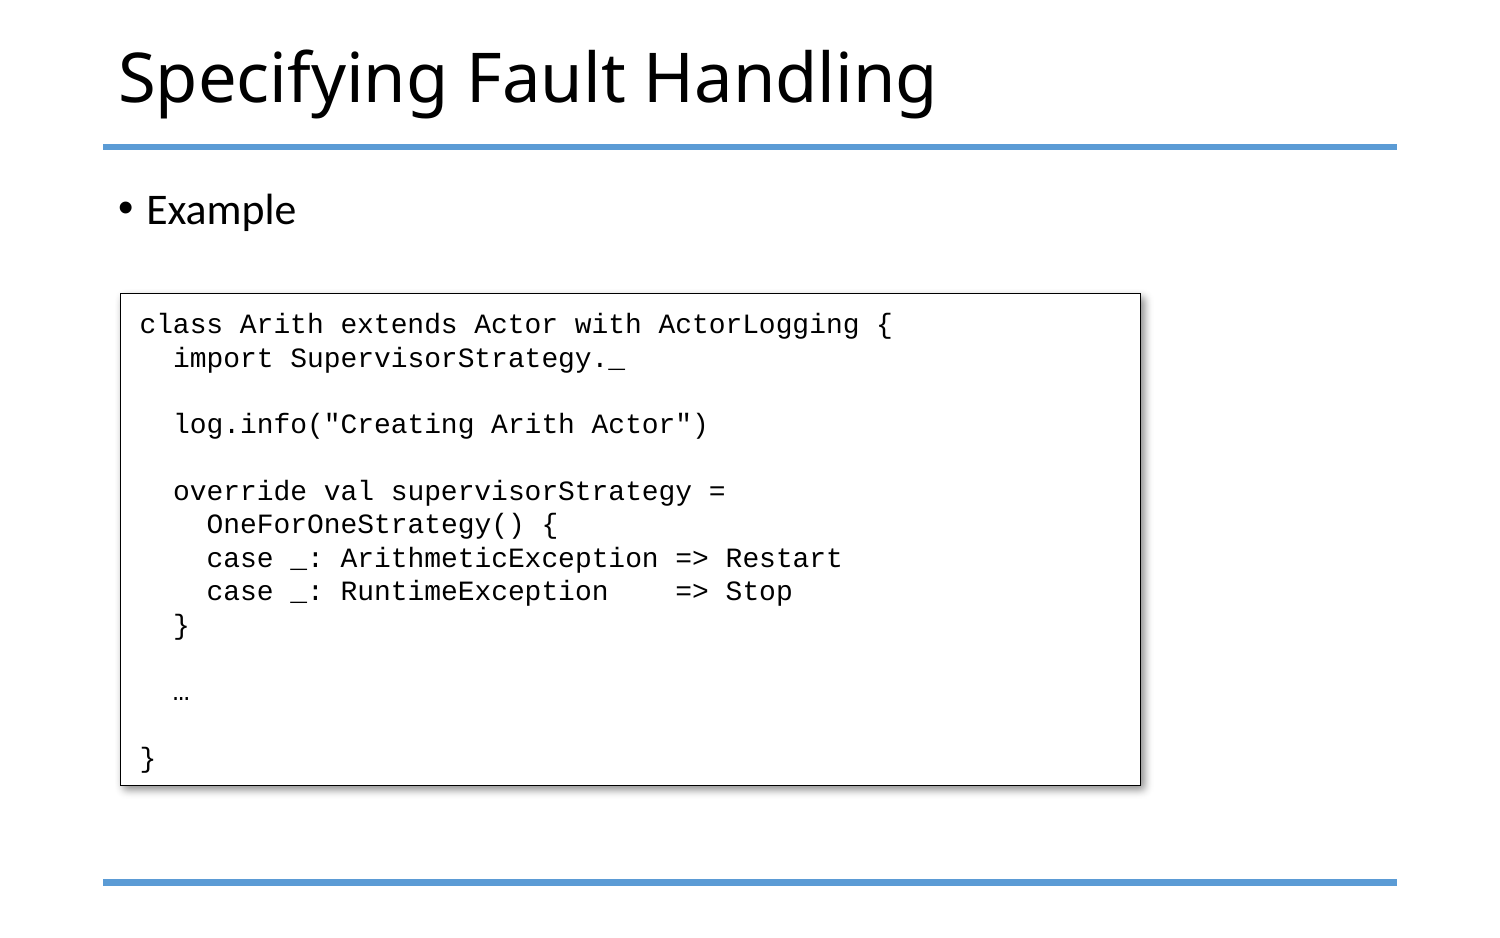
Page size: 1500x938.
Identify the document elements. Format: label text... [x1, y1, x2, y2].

list Example [103, 179, 1249, 258]
title Specifying Fault Handling [103, 27, 1397, 133]
text_box class Arith extends Actor with ActorLogging { import SupervisorStrategy._ log.info("Creating Arith Actor") override val supervisorStrategy = OneForOneStrategy() { case _: ArithmeticException => Restart case _: RuntimeException => Stop } … } [120, 293, 1141, 786]
